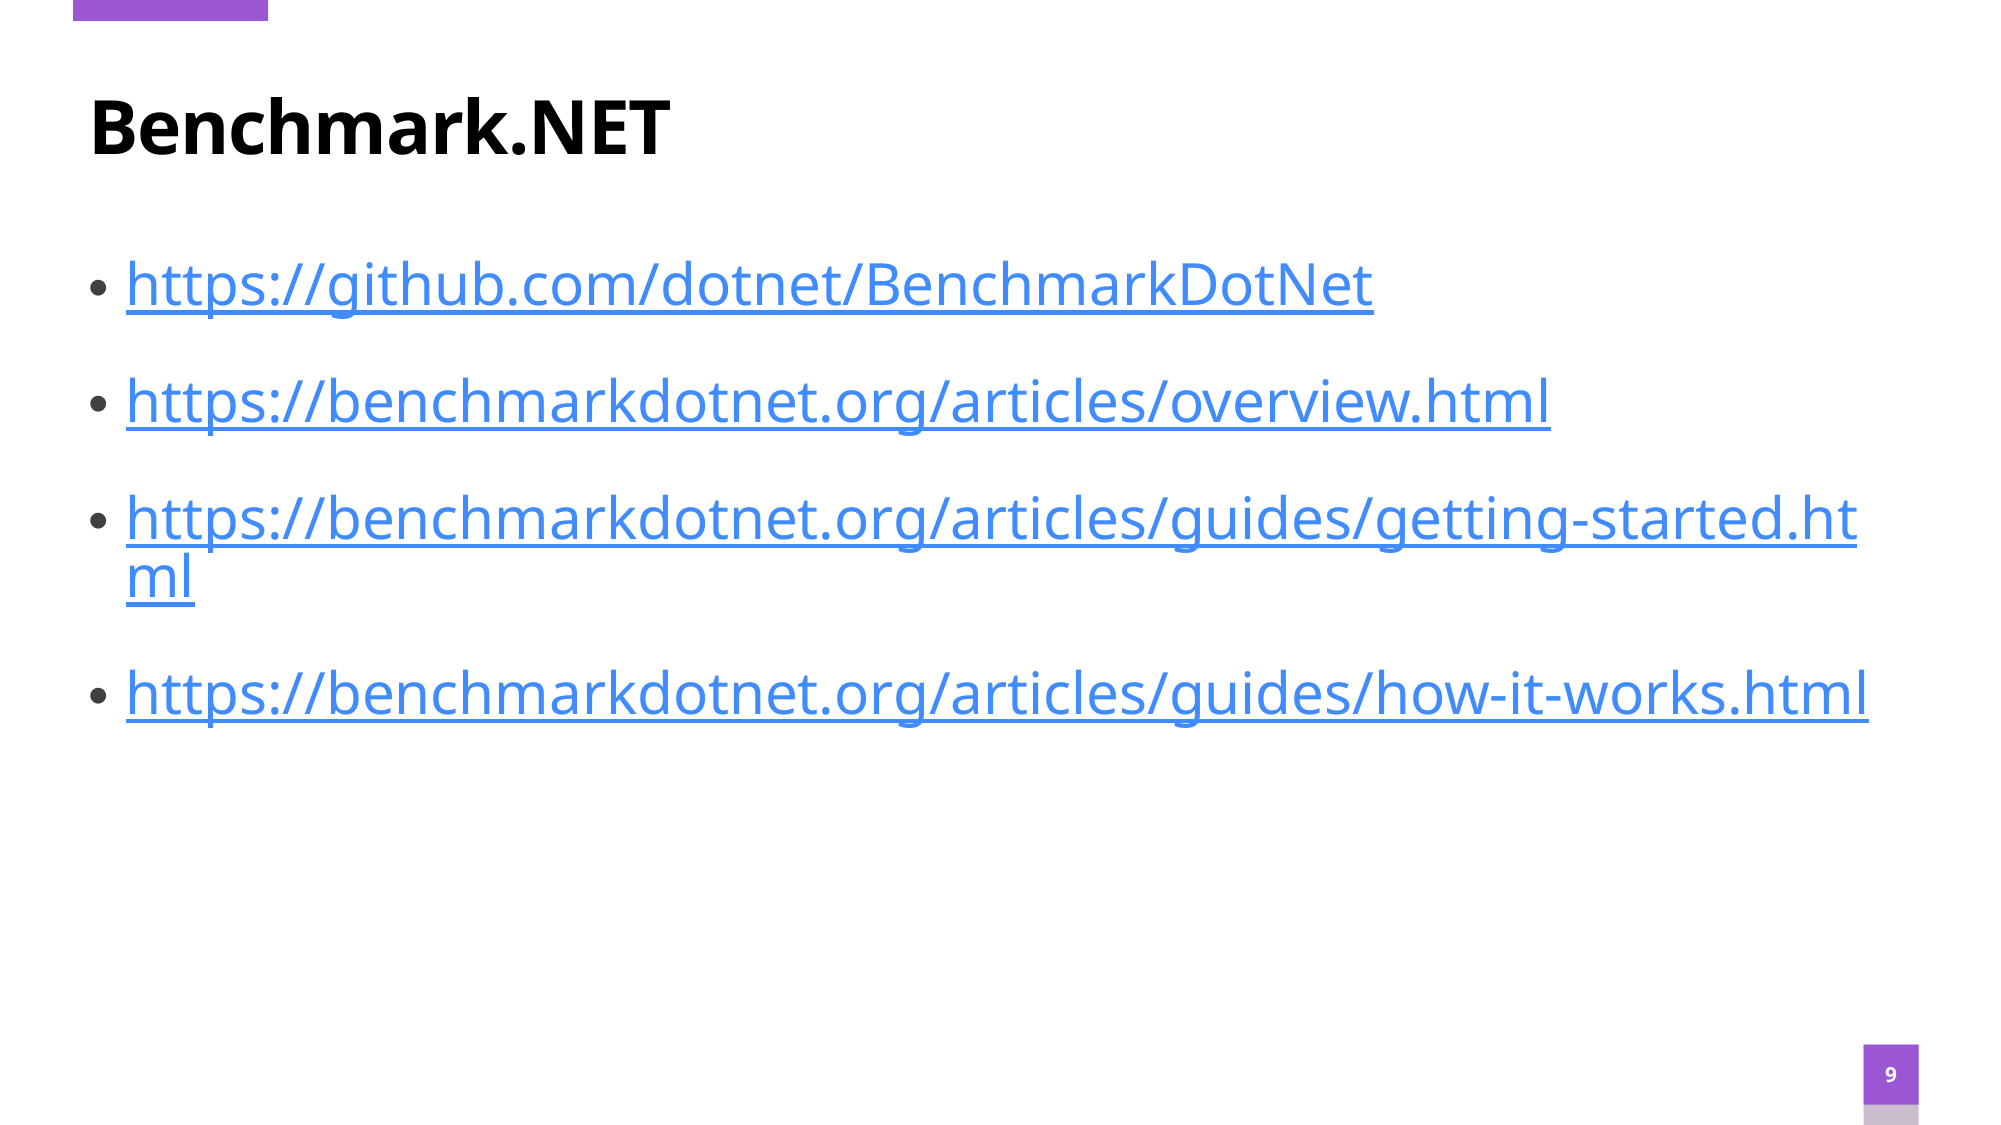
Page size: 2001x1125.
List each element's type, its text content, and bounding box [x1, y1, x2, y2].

title Benchmark.NET [73, 82, 1907, 179]
list https://github.com/dotnet/BenchmarkDotNet https://benchmarkdotnet.org/articles/overview.html https://benchmarkdotnet.org/articles/guides/getting-started.html https://benchmarkdotnet.org/articles/guides/how-it-works.html [73, 239, 1907, 1023]
